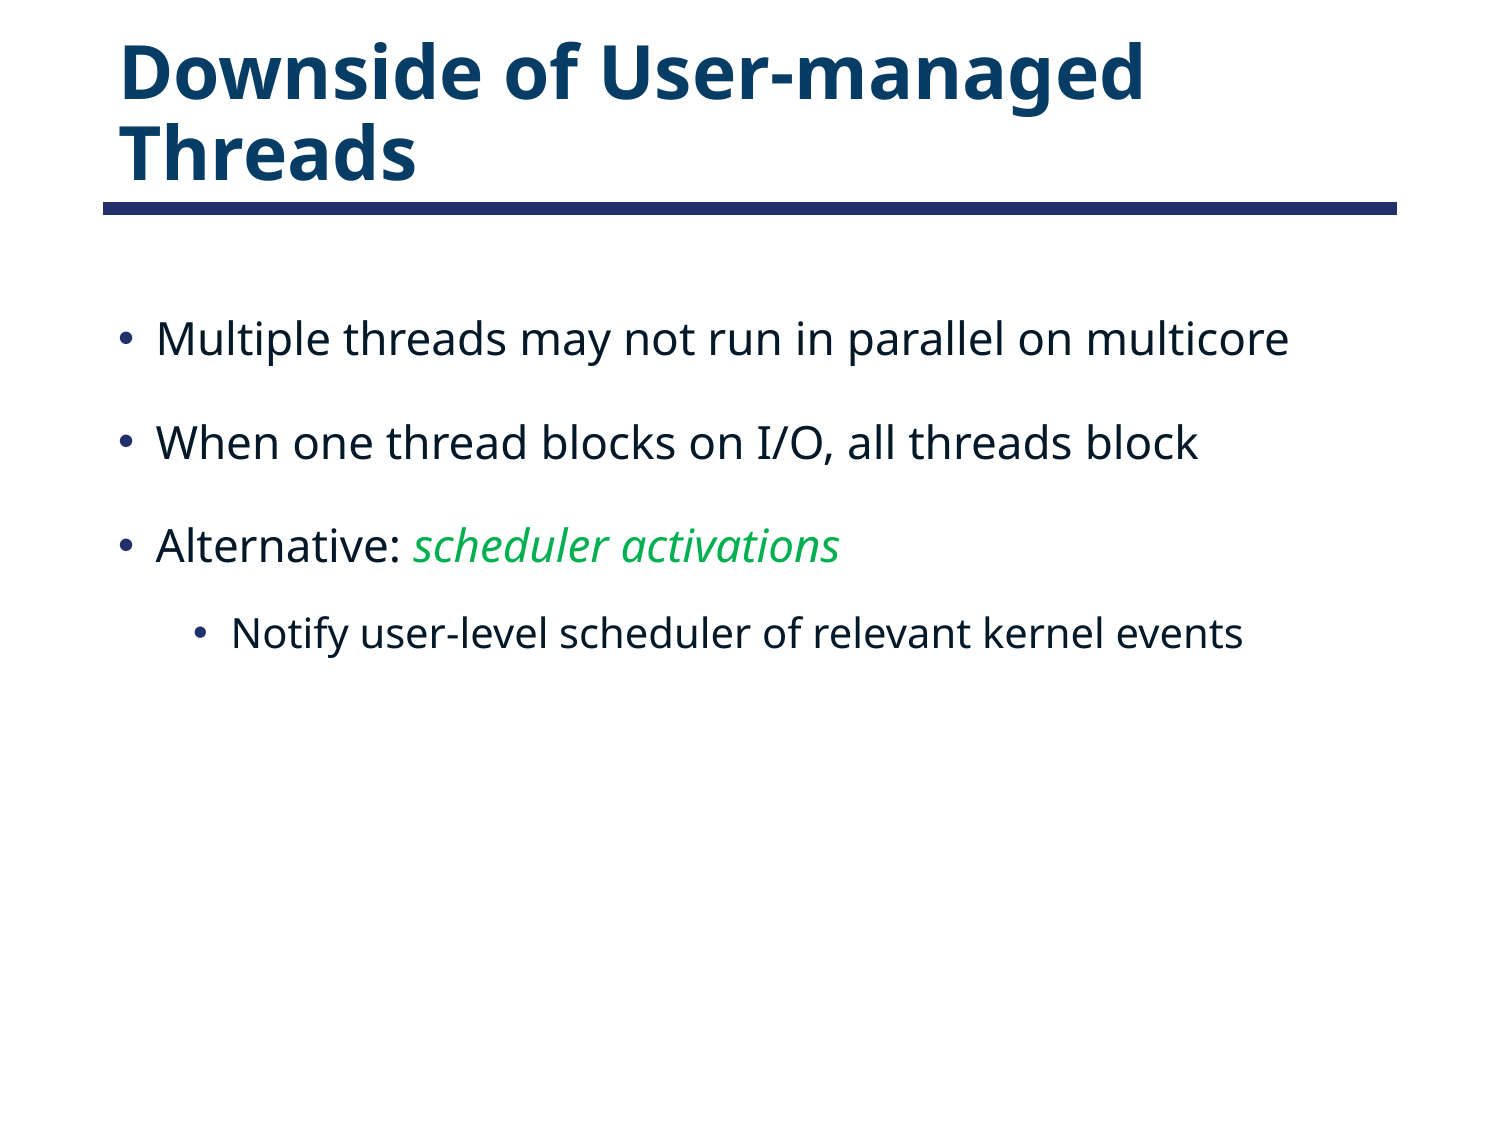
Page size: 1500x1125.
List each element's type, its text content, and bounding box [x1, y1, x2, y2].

title Downside of User-managed Threads [103, 34, 1397, 197]
list Multiple threads may not run in parallel on multicore When one thread blocks on I/O, all threads block Alternative: scheduler activations Notify user-level scheduler of relevant kernel events [103, 275, 1397, 1091]
